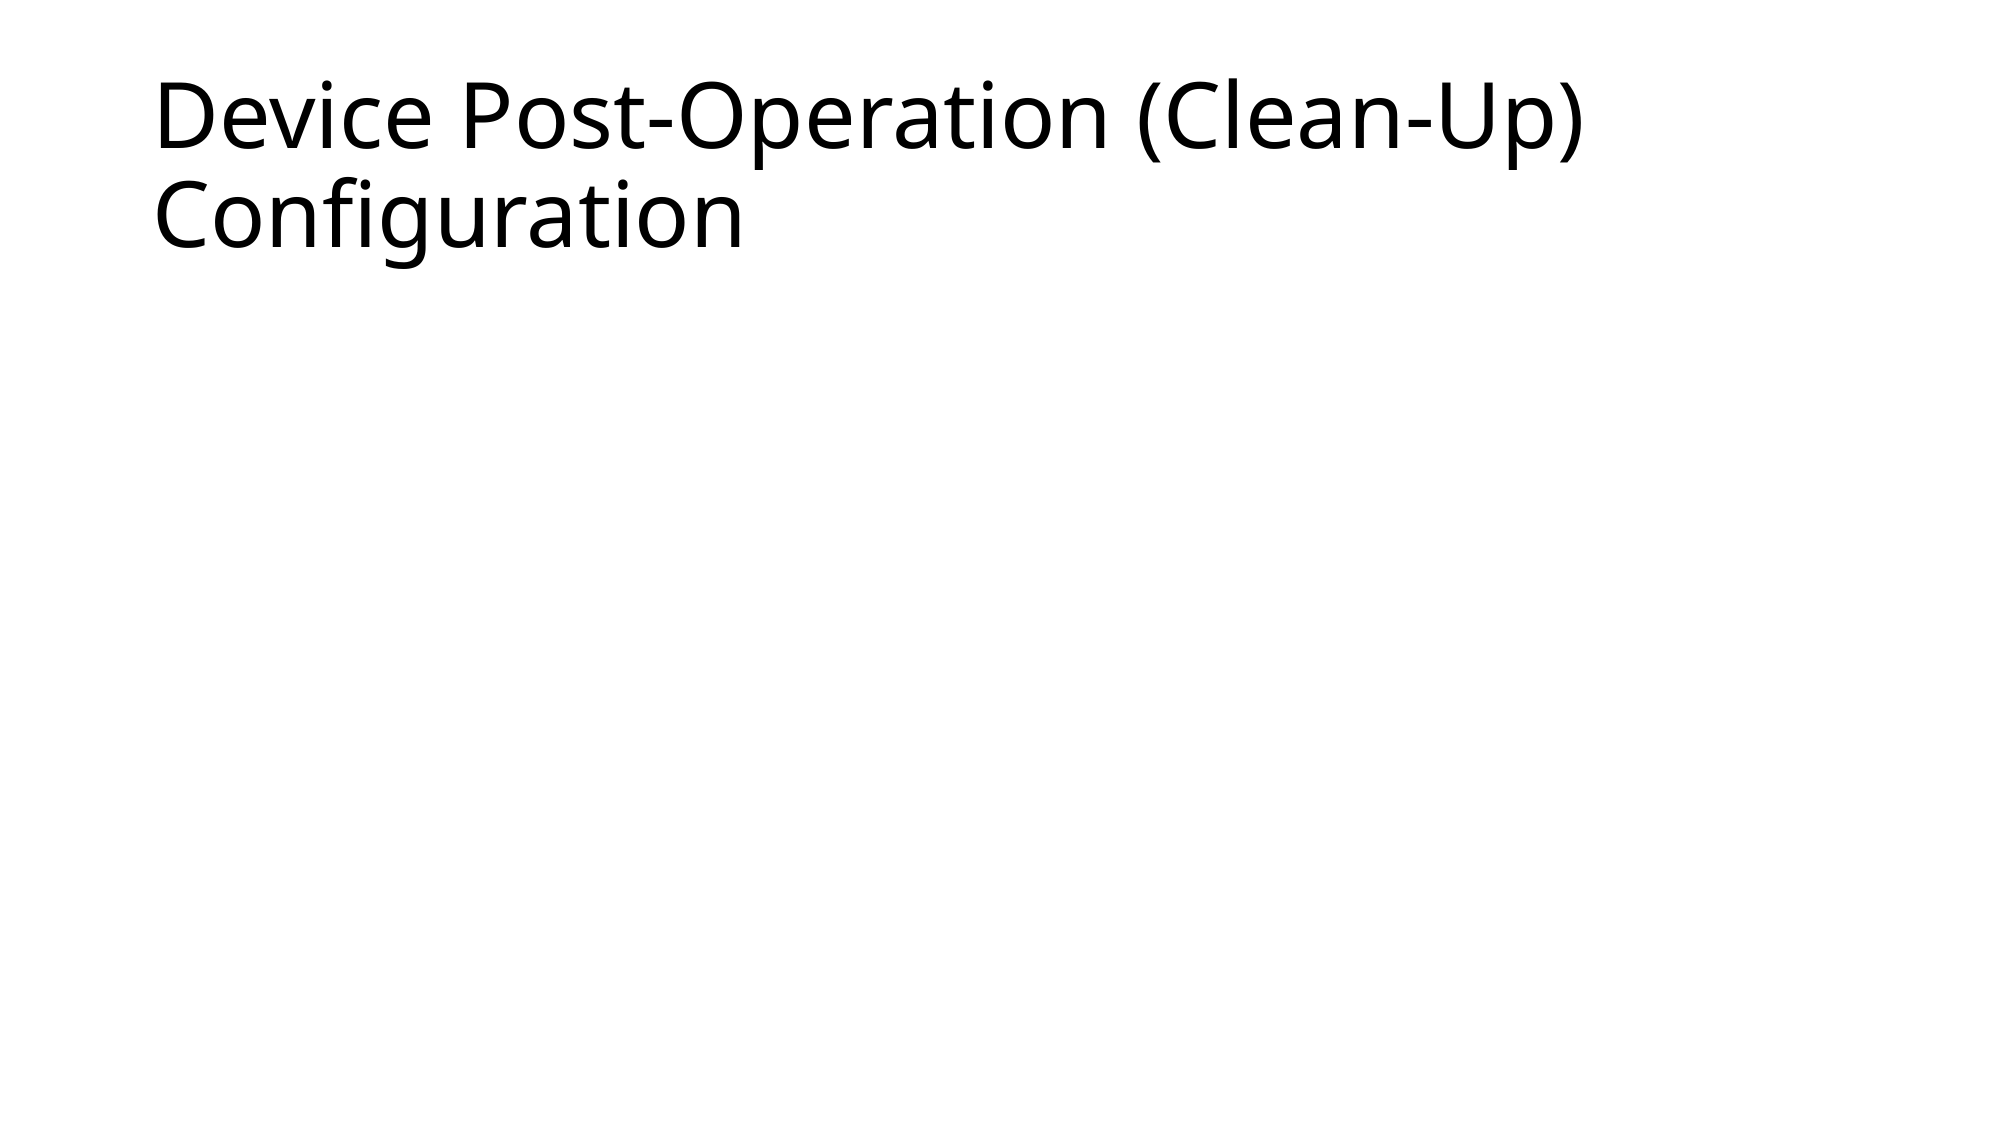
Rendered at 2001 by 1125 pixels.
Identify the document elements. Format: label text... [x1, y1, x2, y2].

title Device Post-Operation (Clean-Up) Configuration [137, 59, 1863, 278]
